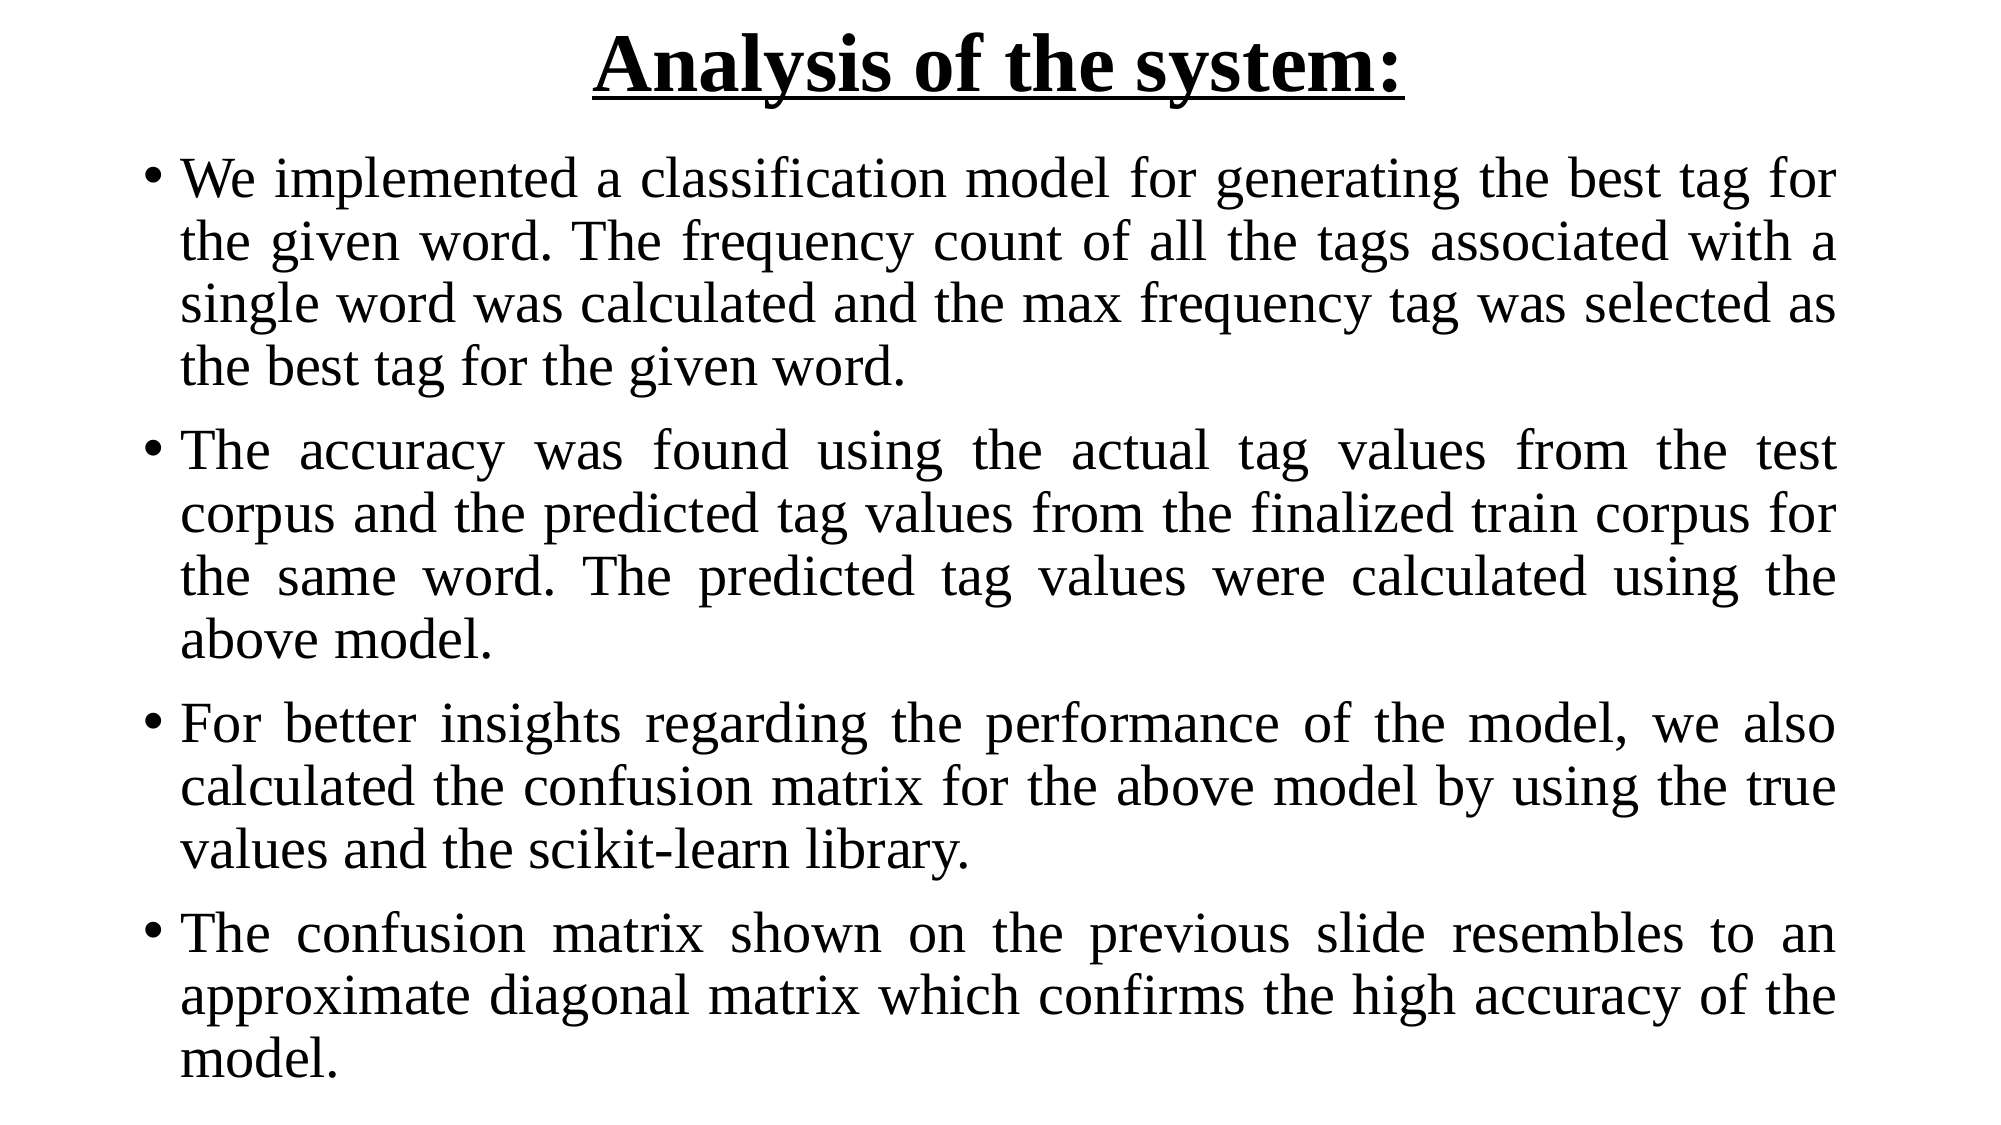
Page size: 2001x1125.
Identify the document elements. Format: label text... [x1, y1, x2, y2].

text_box We implemented a classification model for generating the best tag for the given word. The frequency count of all the tags associated with a single word was calculated and the max frequency tag was selected as the best tag for the given word. The accuracy was found using the actual tag values from the test corpus and the predicted tag values from the finalized train corpus for the same word. The predicted tag values were calculated using the above model. For better insights regarding the performance of the model, we also calculated the confusion matrix for the above model by using the true values and the scikit-learn library. The confusion matrix shown on the previous slide resembles to an approximate diagonal matrix which confirms the high accuracy of the model. [128, 139, 1853, 1114]
text_box Analysis of the system: [136, 11, 1861, 229]
